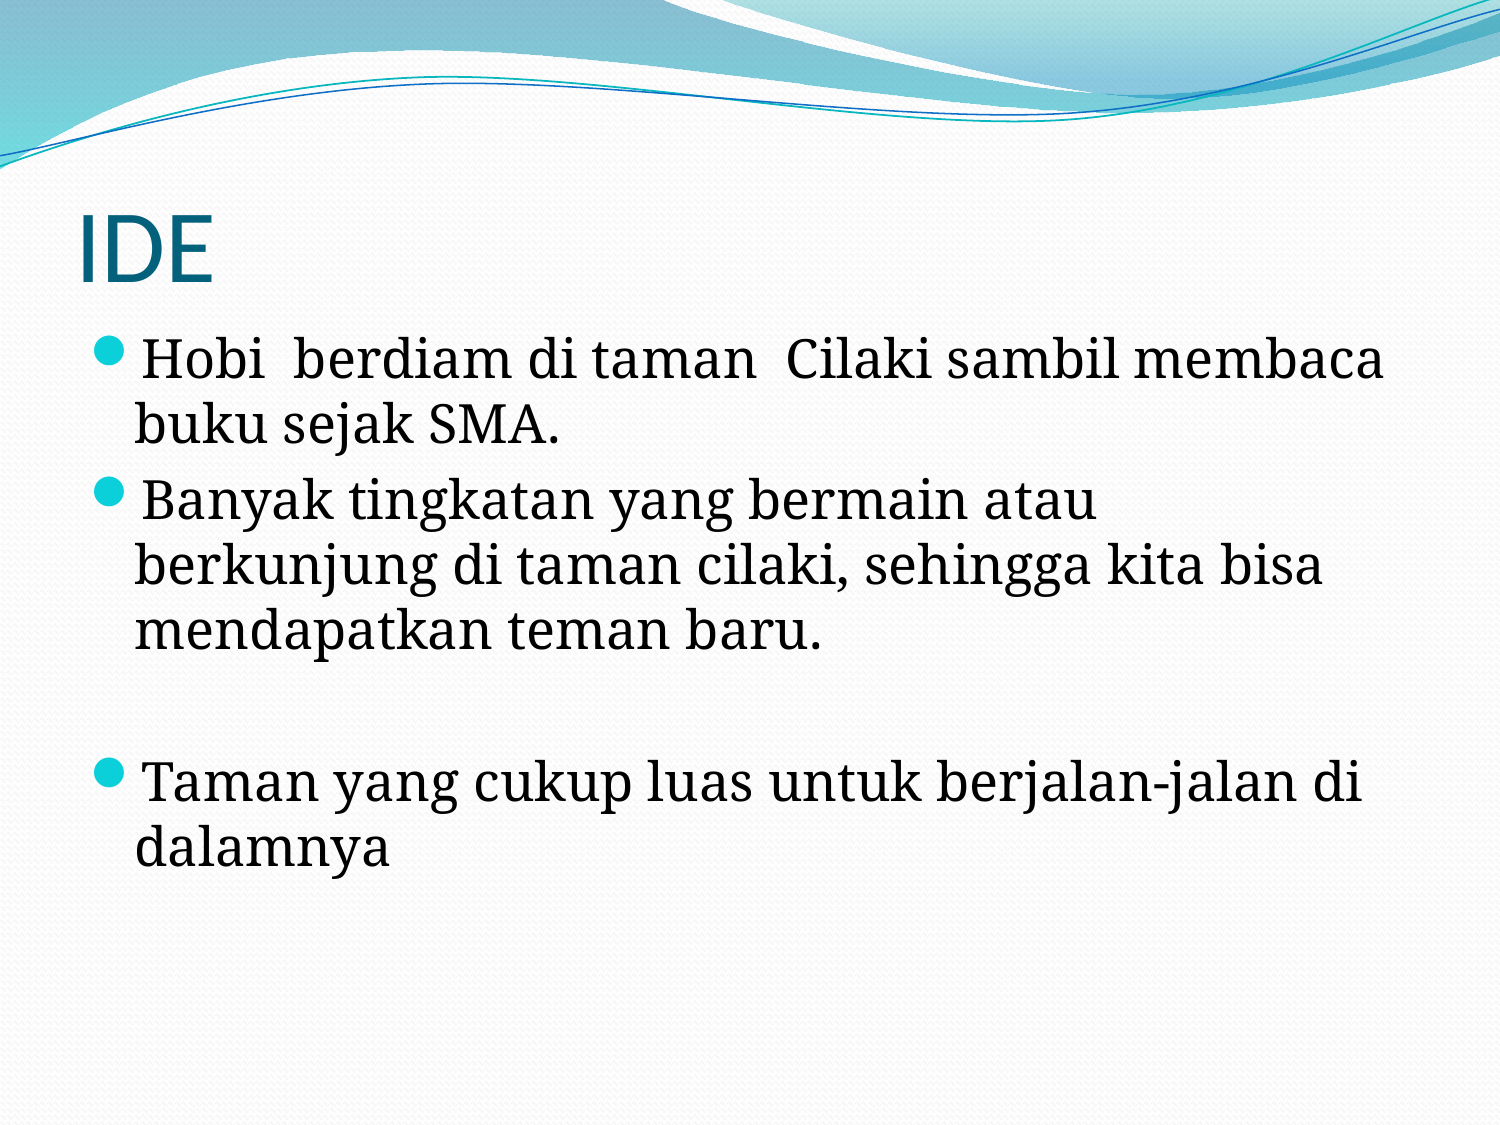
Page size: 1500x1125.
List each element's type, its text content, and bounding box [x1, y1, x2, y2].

list Hobi berdiam di taman Cilaki sambil membaca buku sejak SMA. Banyak tingkatan yang bermain atau berkunjung di taman cilaki, sehingga kita bisa mendapatkan teman baru. Taman yang cukup luas untuk berjalan-jalan di dalamnya [75, 317, 1425, 1038]
title IDE [75, 115, 1425, 303]
